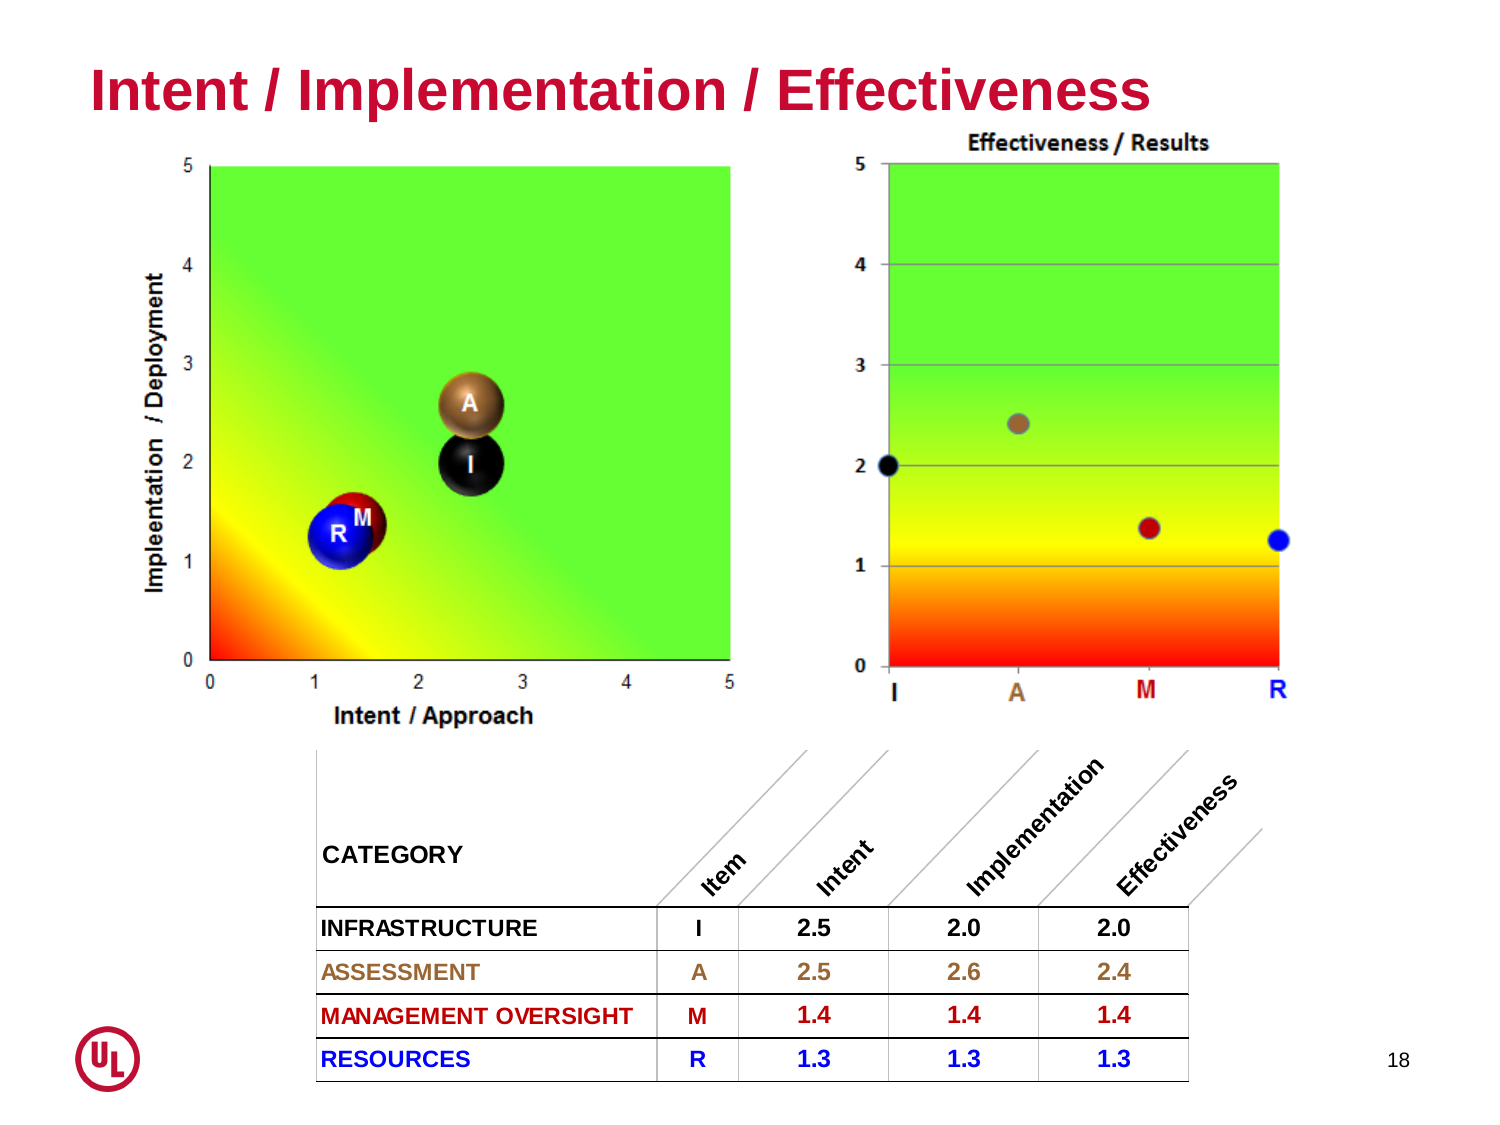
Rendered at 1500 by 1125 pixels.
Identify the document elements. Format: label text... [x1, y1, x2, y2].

picture [75, 1026, 140, 1092]
picture [315, 749, 1263, 1083]
title Intent / Implementation / Effectiveness [75, 45, 1425, 150]
slide_number 18 [1319, 1029, 1425, 1090]
picture [845, 122, 1304, 706]
picture [141, 145, 738, 733]
